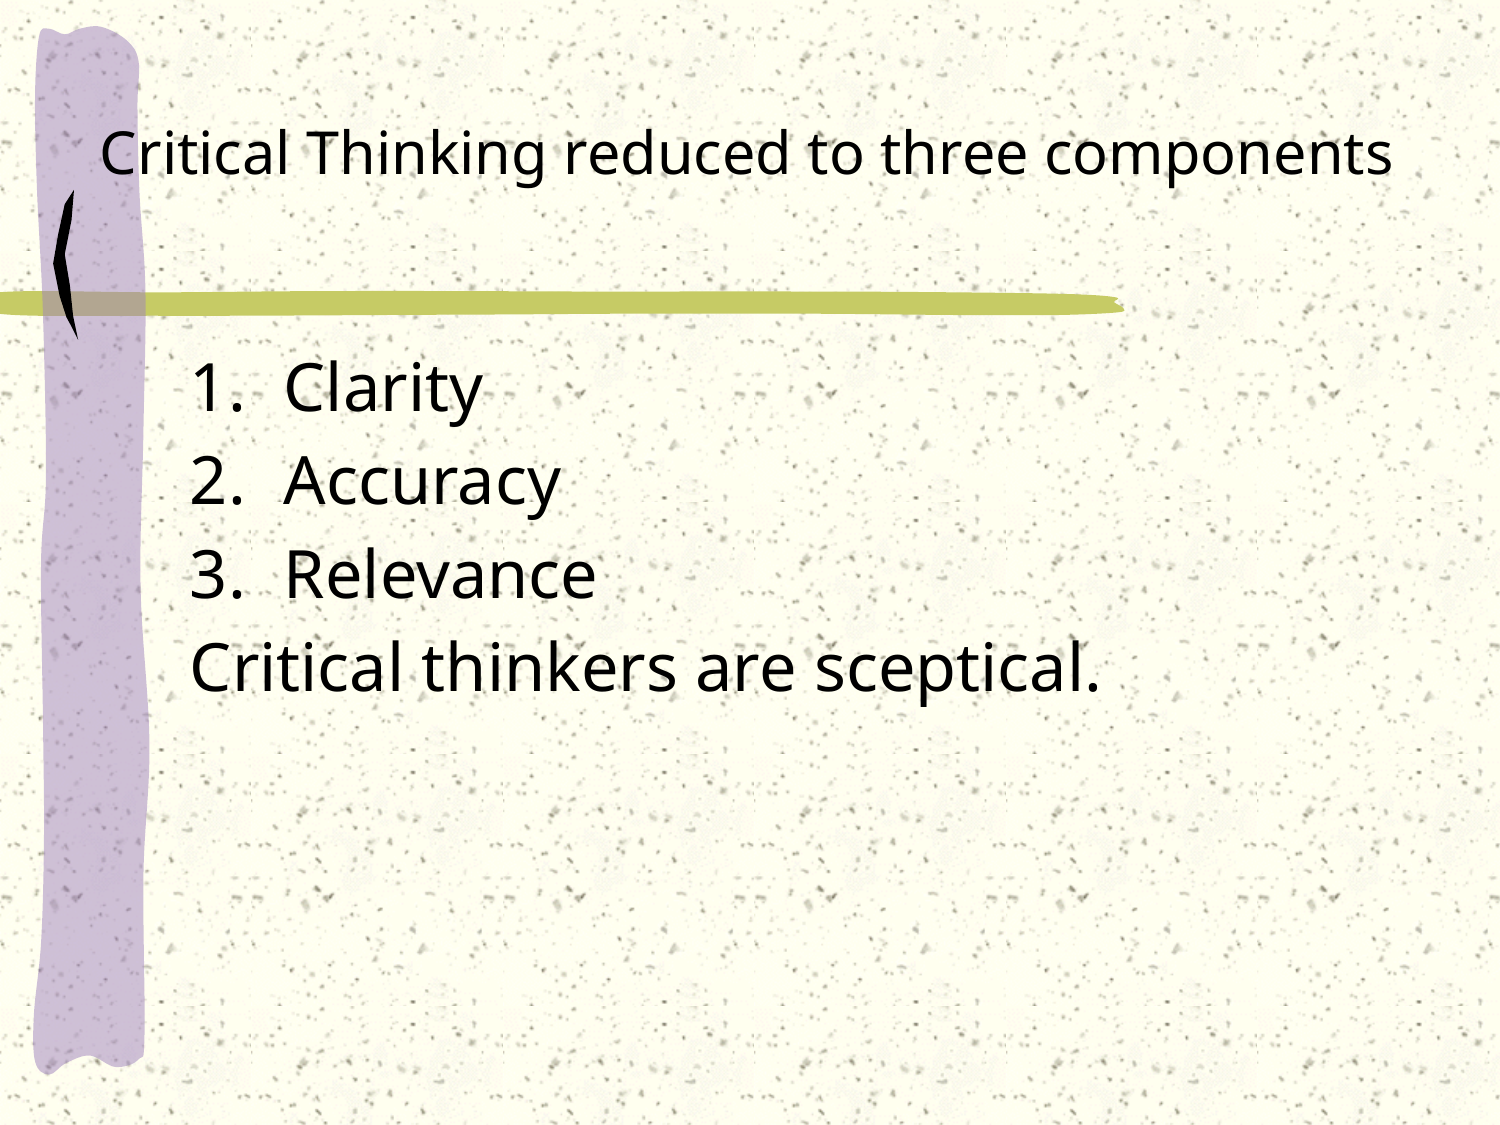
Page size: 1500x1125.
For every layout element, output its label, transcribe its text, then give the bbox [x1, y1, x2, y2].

list Clarity Accuracy Relevance Critical thinkers are sceptical. [174, 337, 1451, 1013]
picture [0, 0, 1500, 1125]
title Critical Thinking reduced to three components [84, 89, 1496, 213]
